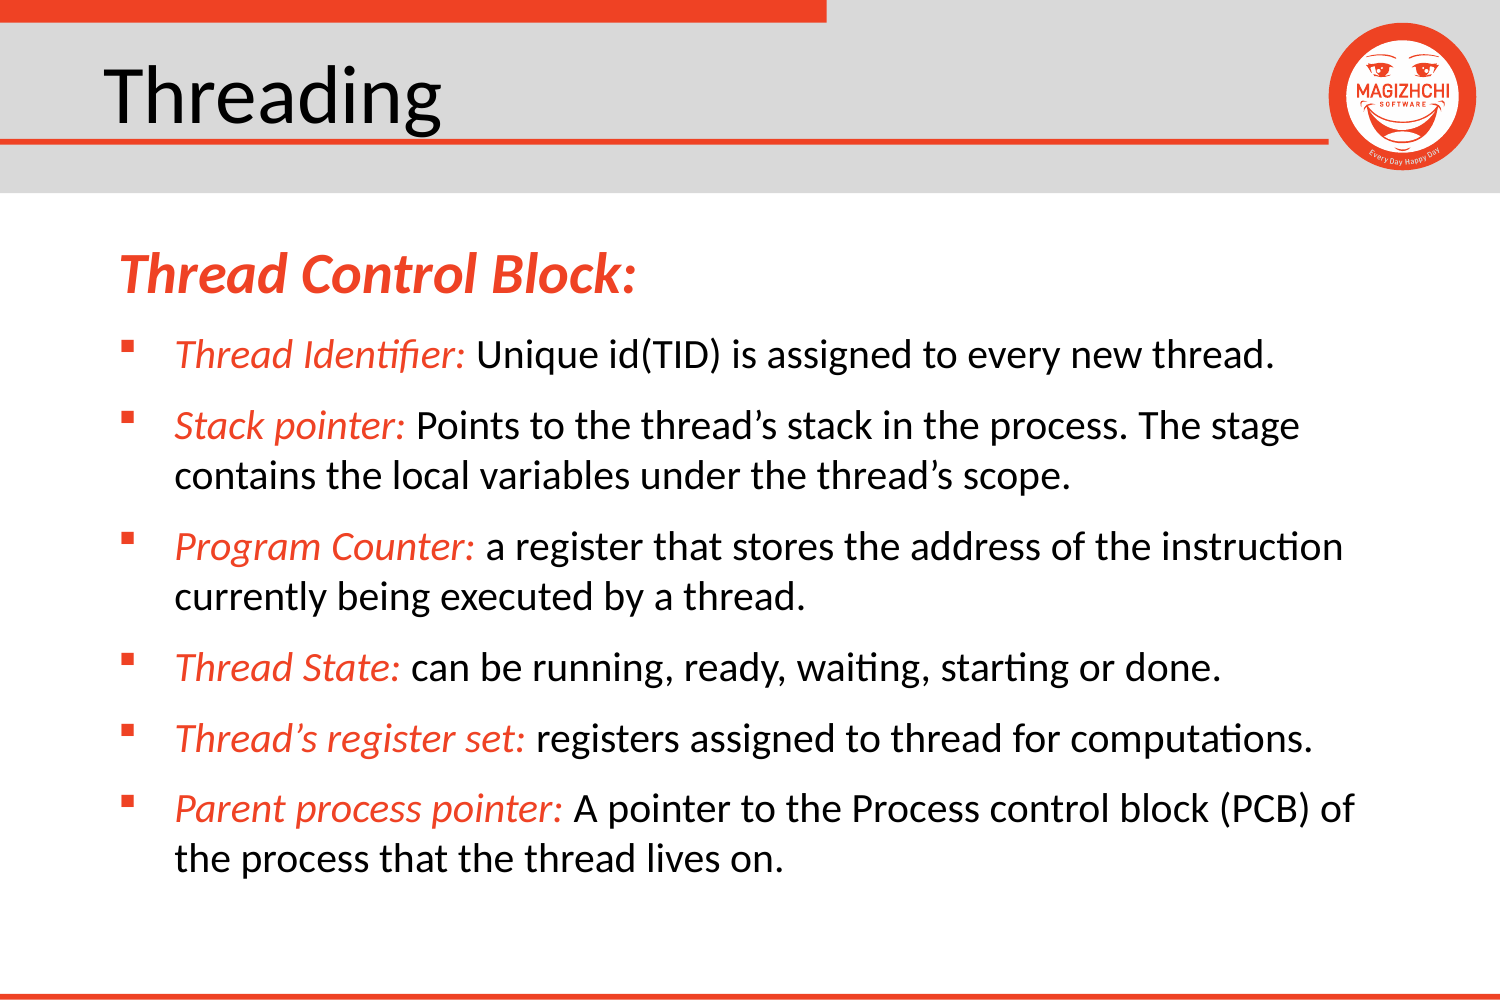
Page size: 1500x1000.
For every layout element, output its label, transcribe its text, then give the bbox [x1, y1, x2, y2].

title Threading [88, 53, 1418, 140]
list Thread Control Block: Thread Identifier: Unique id(TID) is assigned to every new thread. Stack pointer: Points to the thread’s stack in the process. The stage contains the local variables under the thread’s scope. Program Counter: a register that stores the address of the instruction currently being executed by a thread. Thread State: can be running, ready, waiting, starting or done. Thread’s register set: registers assigned to thread for computations. Parent process pointer: A pointer to the Process control block (PCB) of the process that the thread lives on. [103, 228, 1397, 947]
